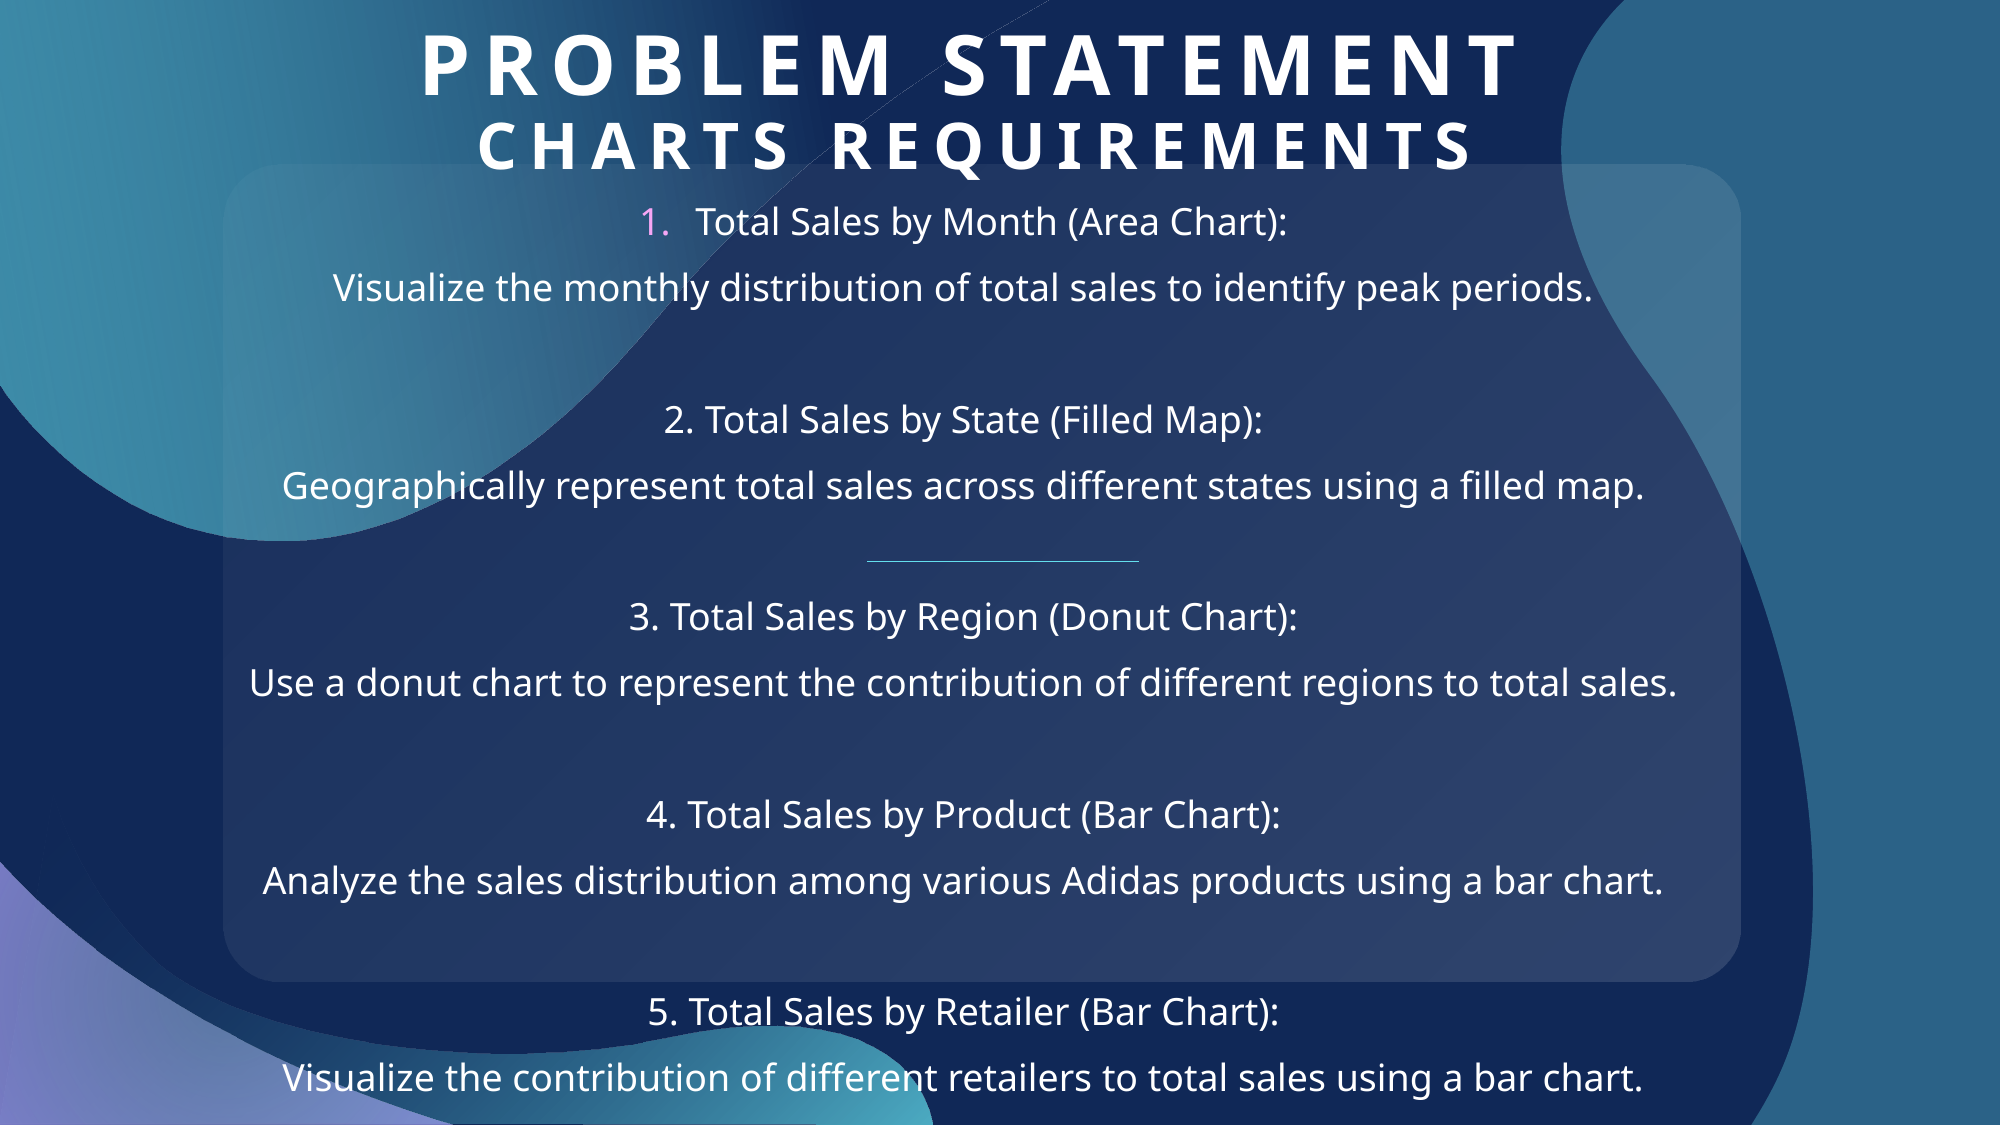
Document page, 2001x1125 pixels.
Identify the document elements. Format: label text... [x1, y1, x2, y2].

subtitle Total Sales by Month (Area Chart): Visualize the monthly distribution of total sales to identify peak periods. 2. Total Sales by State (Filled Map): Geographically represent total sales across different states using a filled map. 3. Total Sales by Region (Donut Chart): Use a donut chart to represent the contribution of different regions to total sales. 4. Total Sales by Product (Bar Chart): Analyze the sales distribution among various Adidas products using a bar chart. 5. Total Sales by Retailer (Bar Chart): Visualize the contribution of different retailers to total sales using a bar chart. [0, 190, 1947, 1125]
title PROBLEM STATEMENT Charts Requirements [251, 0, 1697, 190]
